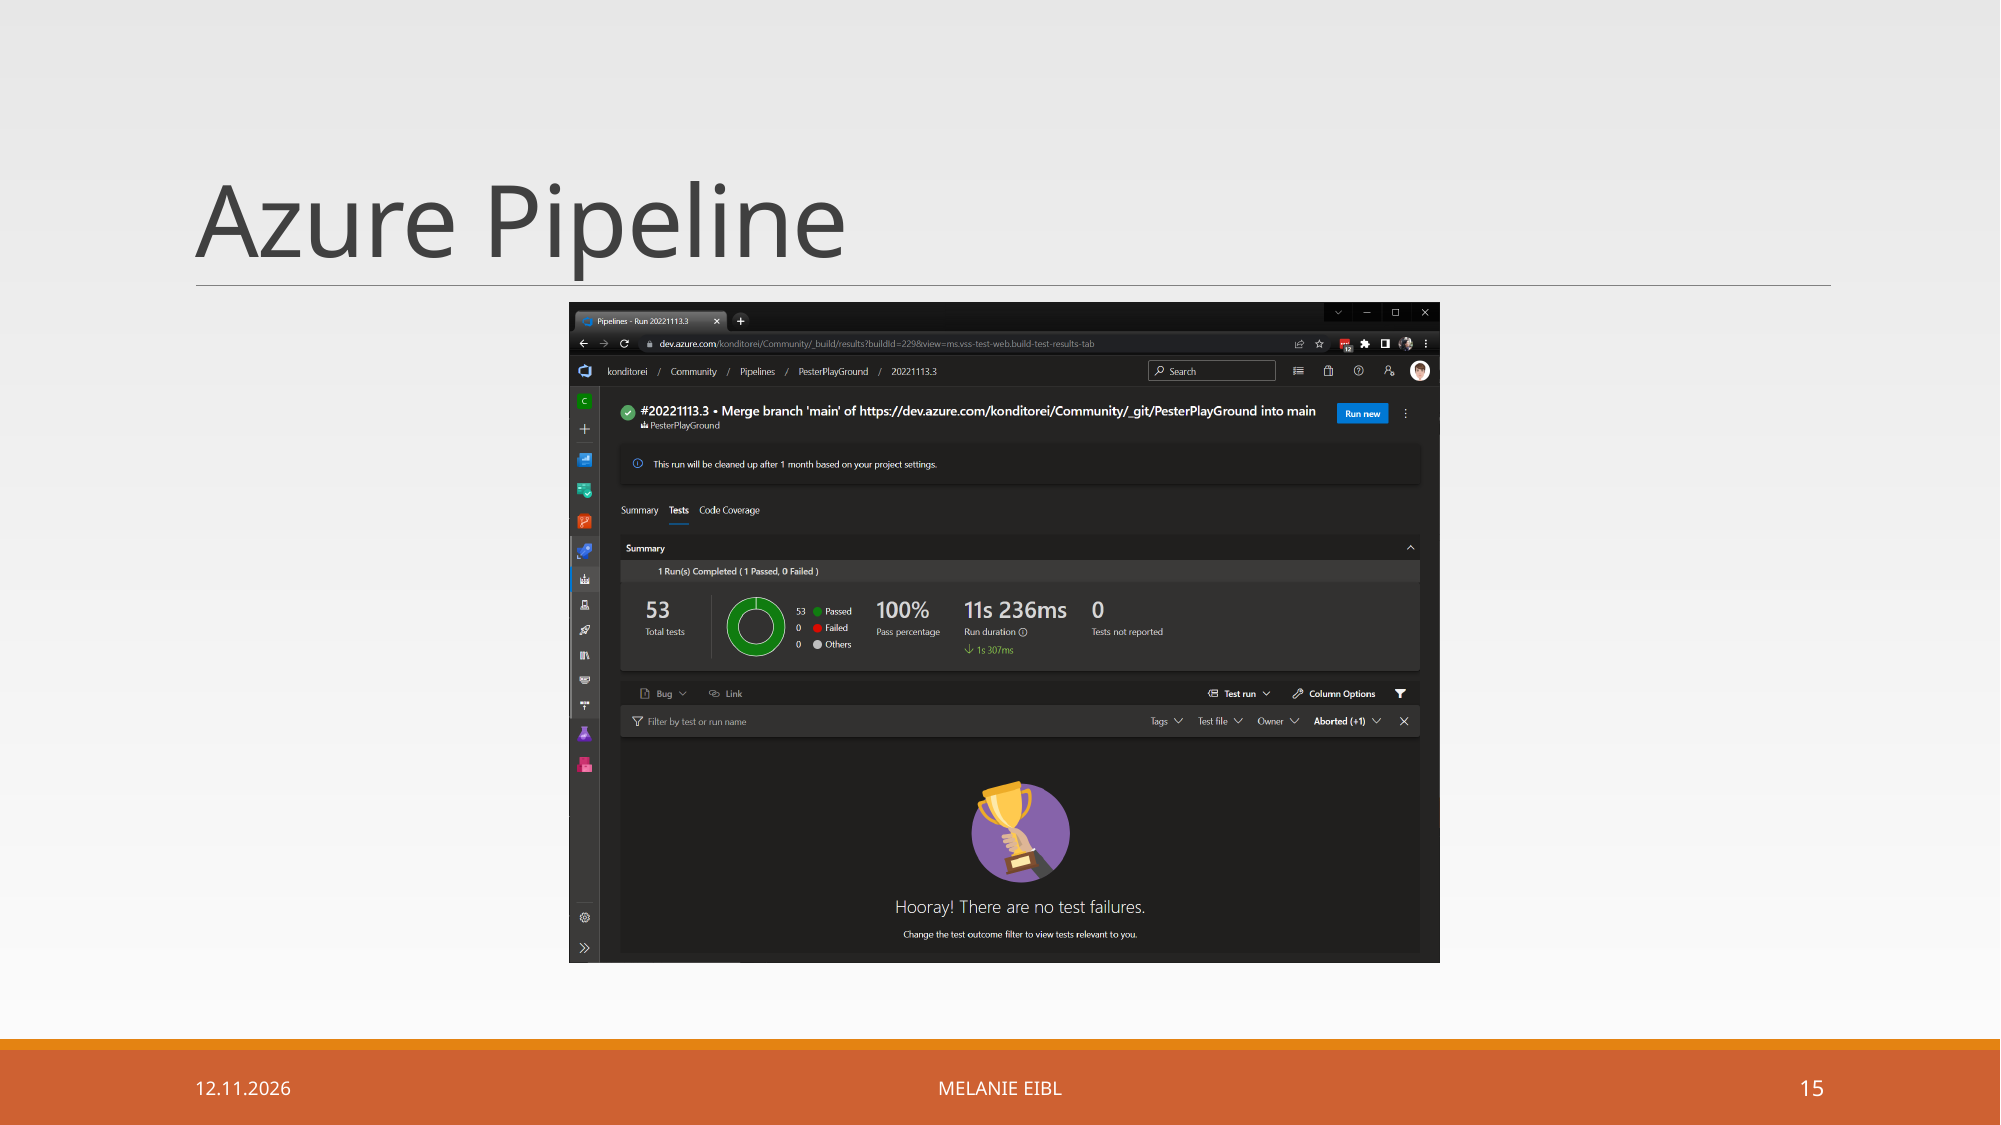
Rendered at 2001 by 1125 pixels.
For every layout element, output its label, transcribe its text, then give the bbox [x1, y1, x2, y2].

slide_number 15 [1624, 1059, 1840, 1120]
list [569, 302, 1441, 964]
title Azure Pipeline [180, 47, 1830, 285]
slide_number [180, 1059, 586, 1120]
footer Melanie Eibl [604, 1059, 1396, 1120]
